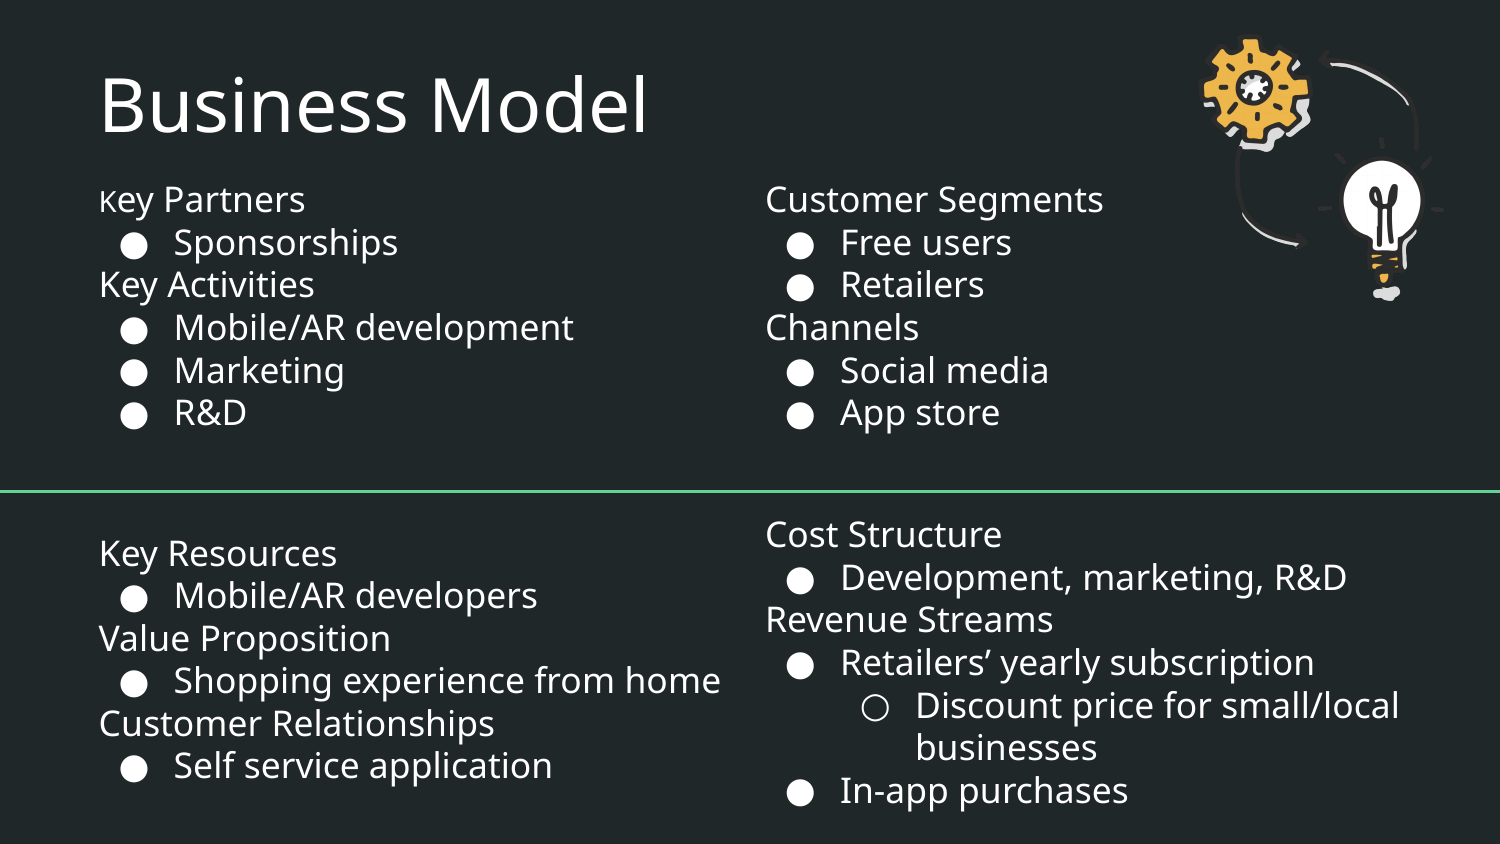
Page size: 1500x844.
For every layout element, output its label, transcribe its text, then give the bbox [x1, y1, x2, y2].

text_box Cost Structure Development, marketing, R&D Revenue Streams Retailers’ yearly subscription Discount price for small/local businesses In-app purchases [749, 497, 1444, 784]
title Business Model [83, 34, 1197, 162]
text_box Key Partners Sponsorships Key Activities Mobile/AR development Marketing R&D [83, 162, 749, 449]
picture [1198, 34, 1444, 301]
text_box Key Resources Mobile/AR developers Value Proposition Shopping experience from home Customer Relationships Self service application [83, 515, 750, 802]
text_box Customer Segments Free users Retailers Channels Social media App store [749, 162, 1417, 449]
